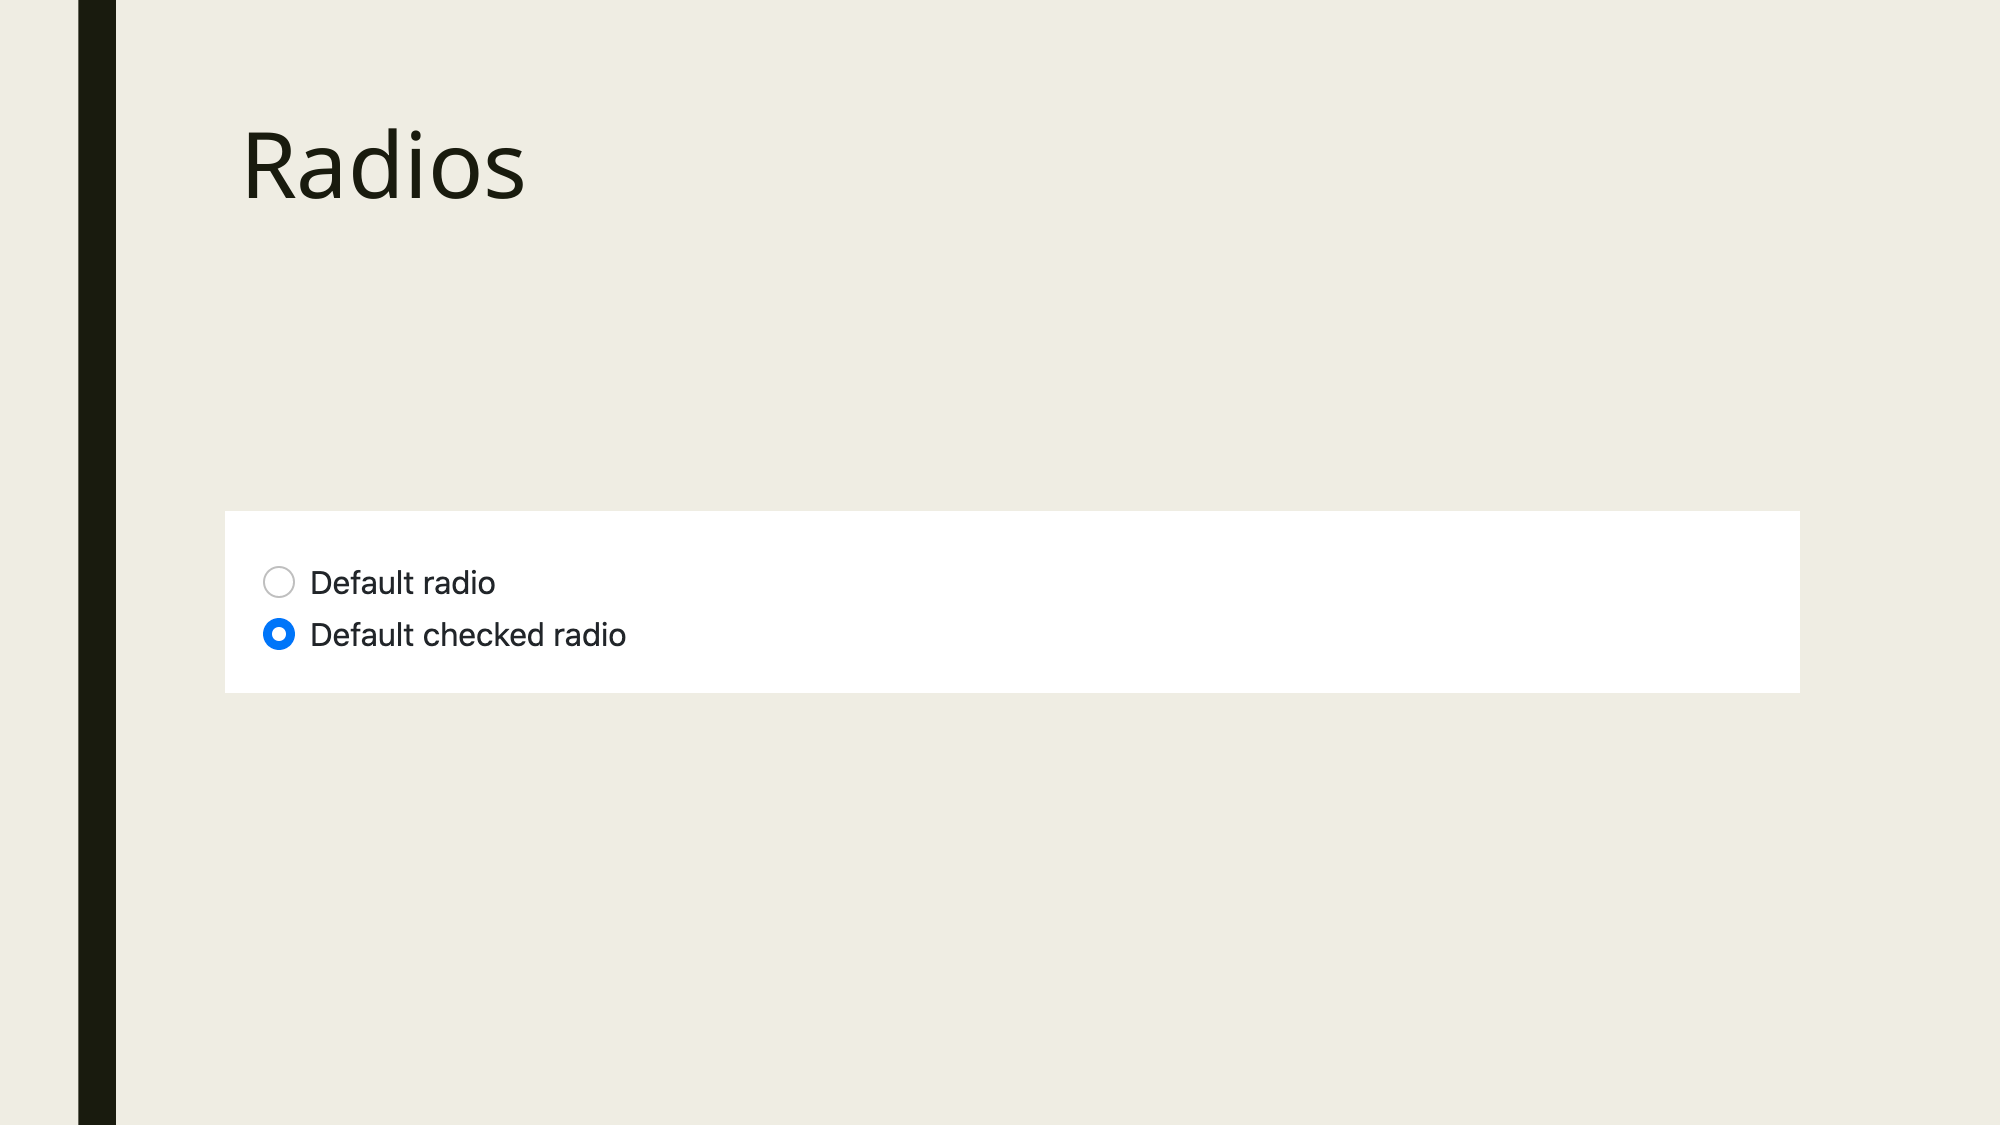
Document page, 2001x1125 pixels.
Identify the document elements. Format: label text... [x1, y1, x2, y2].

title Radios [225, 112, 1800, 242]
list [224, 511, 1800, 693]
